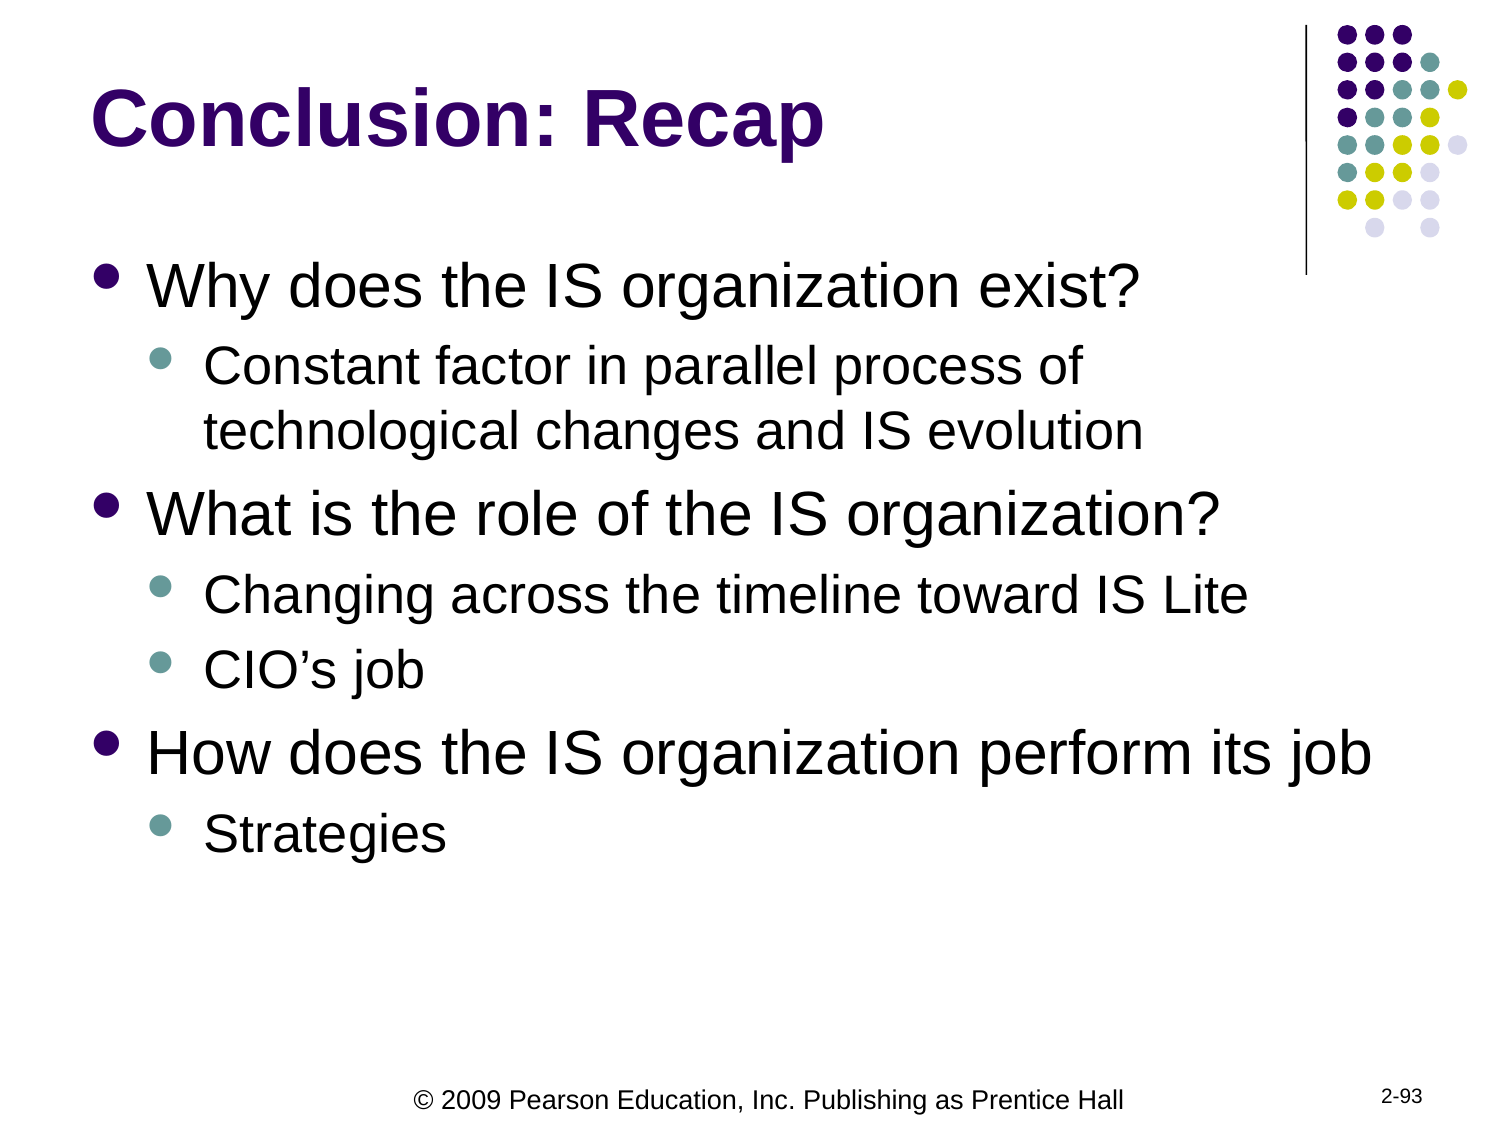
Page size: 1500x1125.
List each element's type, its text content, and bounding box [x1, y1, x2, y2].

list Why does the IS organization exist? Constant factor in parallel process of technological changes and IS evolution What is the role of the IS organization? Changing across the timeline toward IS Lite CIO’s job How does the IS organization perform its job Strategies [74, 237, 1426, 962]
title Conclusion: Recap [74, 37, 1313, 171]
slide_number 2-93 [1337, 1074, 1438, 1125]
